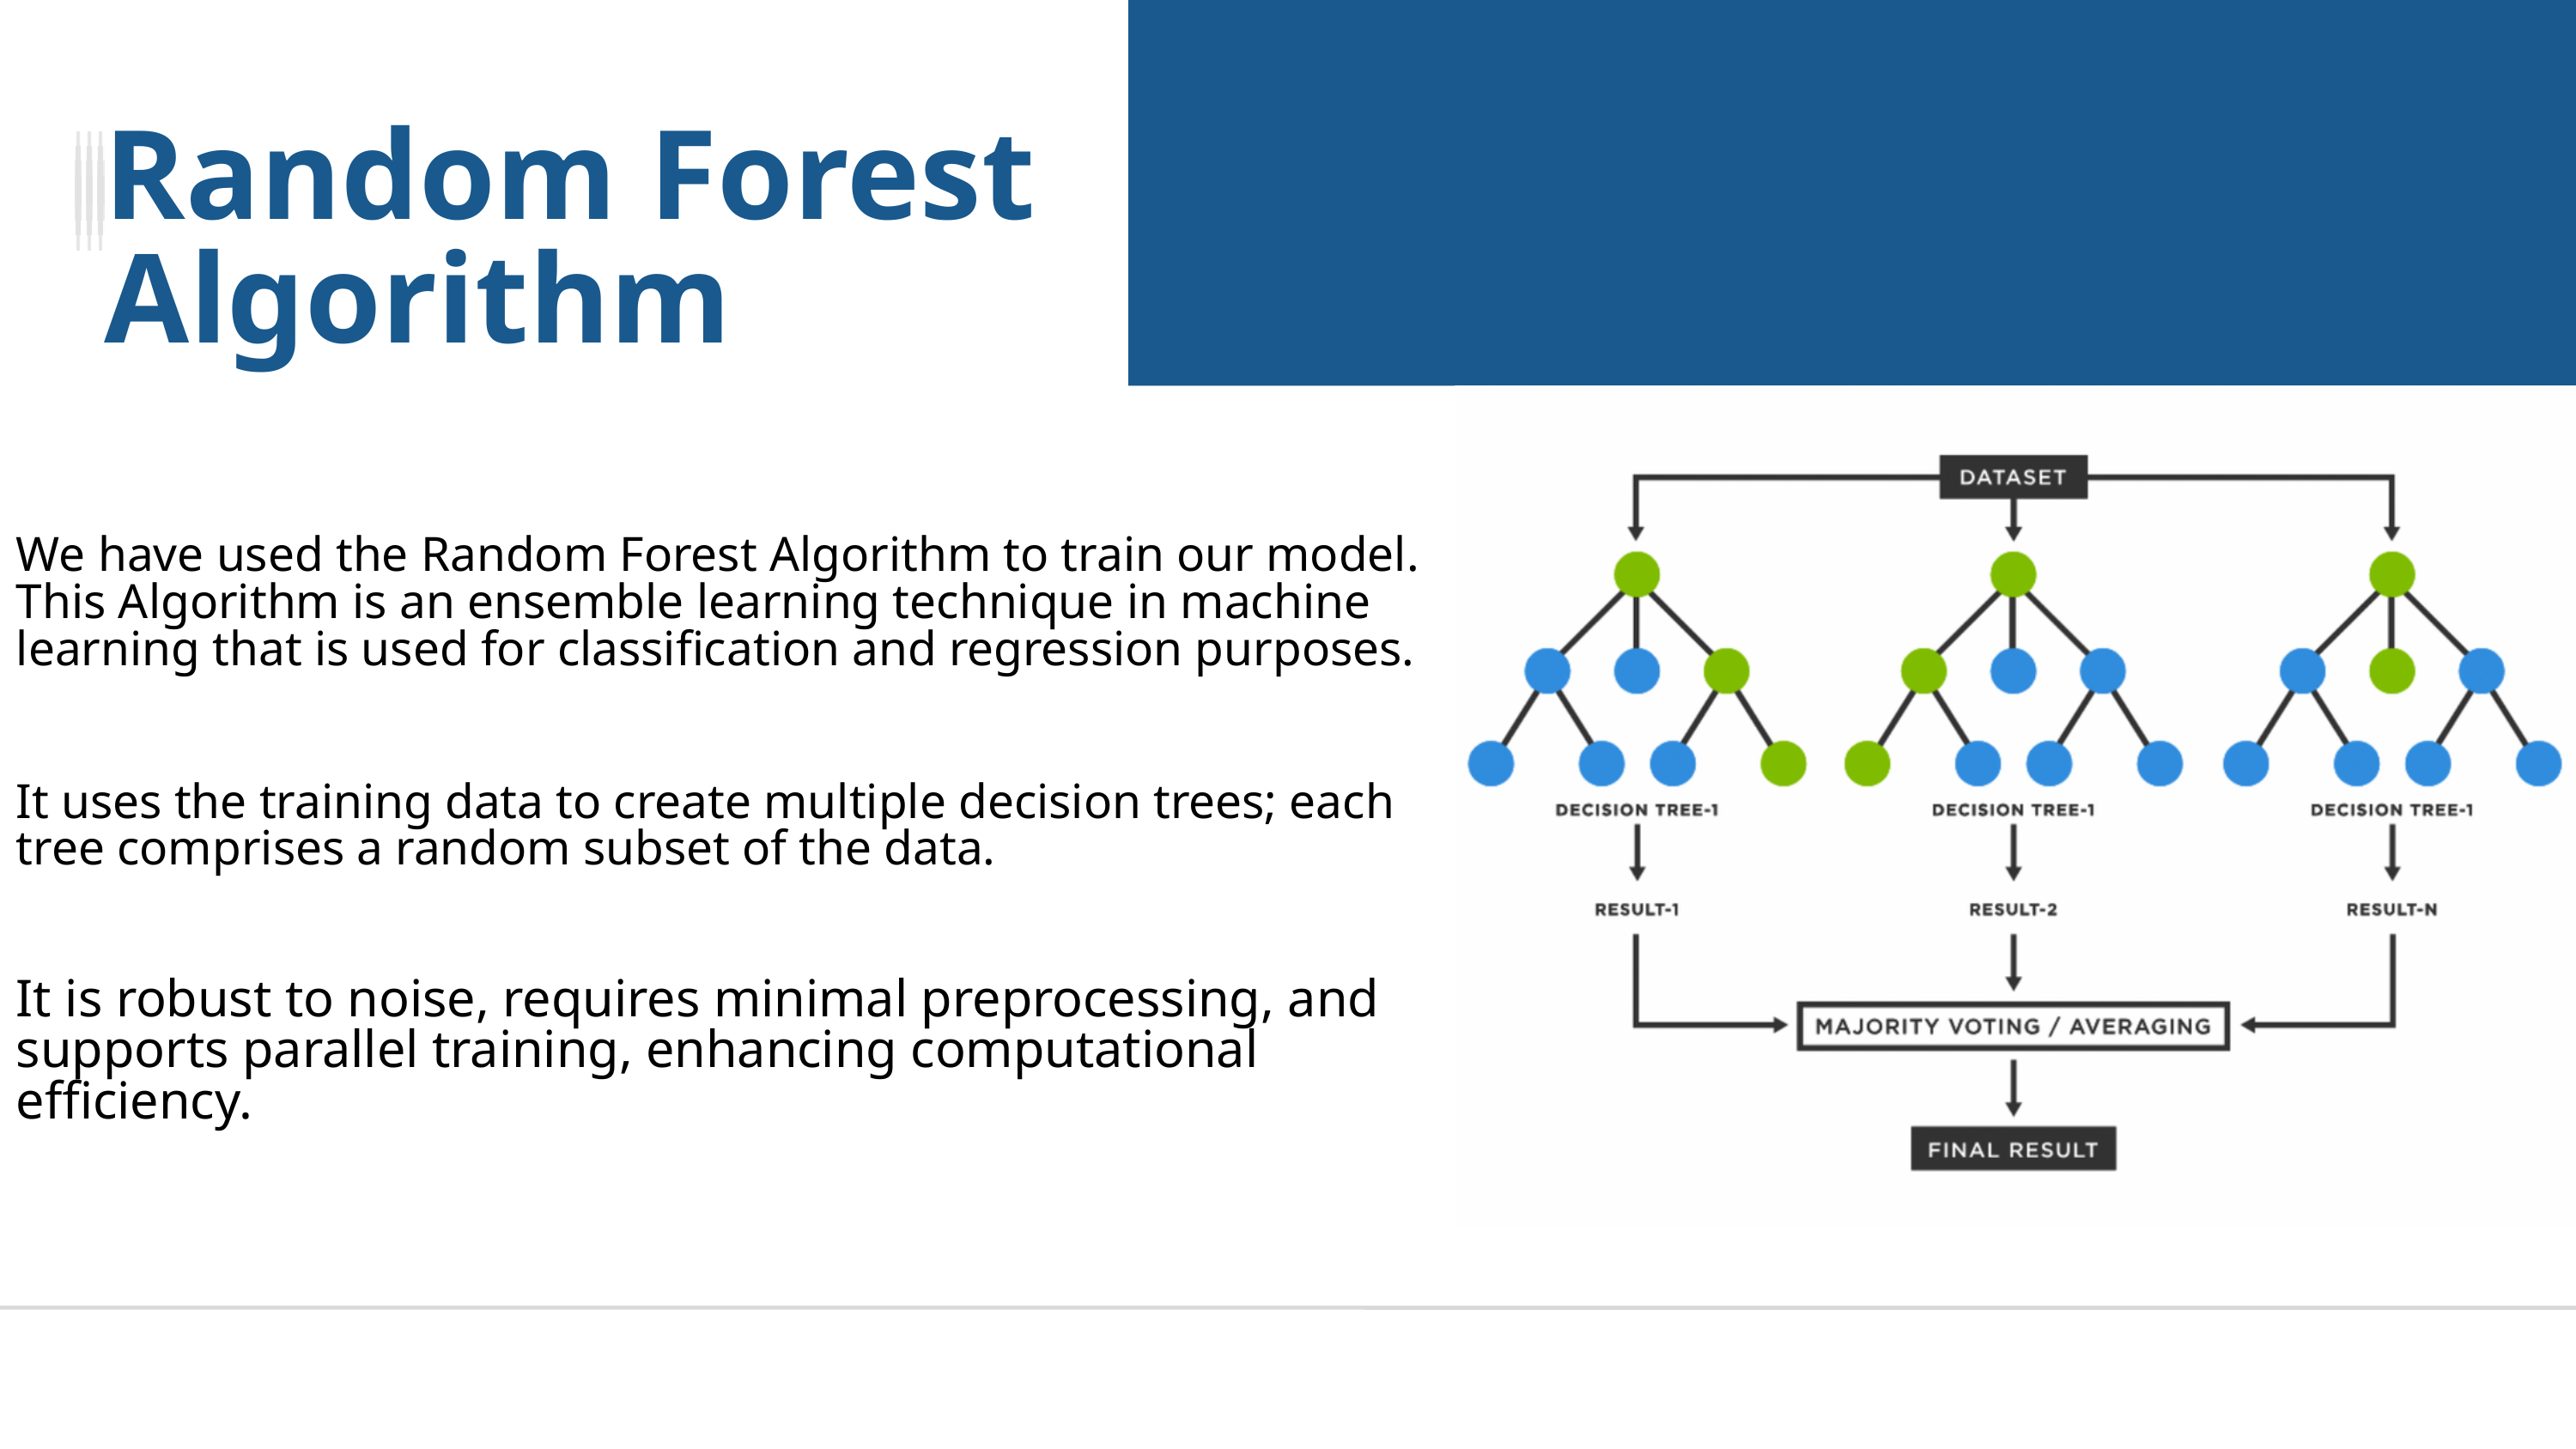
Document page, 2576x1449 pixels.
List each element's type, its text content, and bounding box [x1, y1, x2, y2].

text_box It uses the training data to create multiple decision trees; each tree comprises a random subset of the data. [15, 780, 1485, 876]
text_box [1454, 385, 2576, 1227]
text_box We have used the Random Forest Algorithm to train our model. This Algorithm is an ensemble learning technique in machine learning that is used for classification and regression purposes. [15, 533, 1485, 676]
text_box [1128, 0, 2576, 386]
text_box It is robust to noise, requires minimal preprocessing, and supports parallel training, enhancing computational efficiency. [15, 976, 1465, 1130]
text_box Random Forest Algorithm [104, 120, 1217, 367]
text_box [75, 131, 104, 251]
